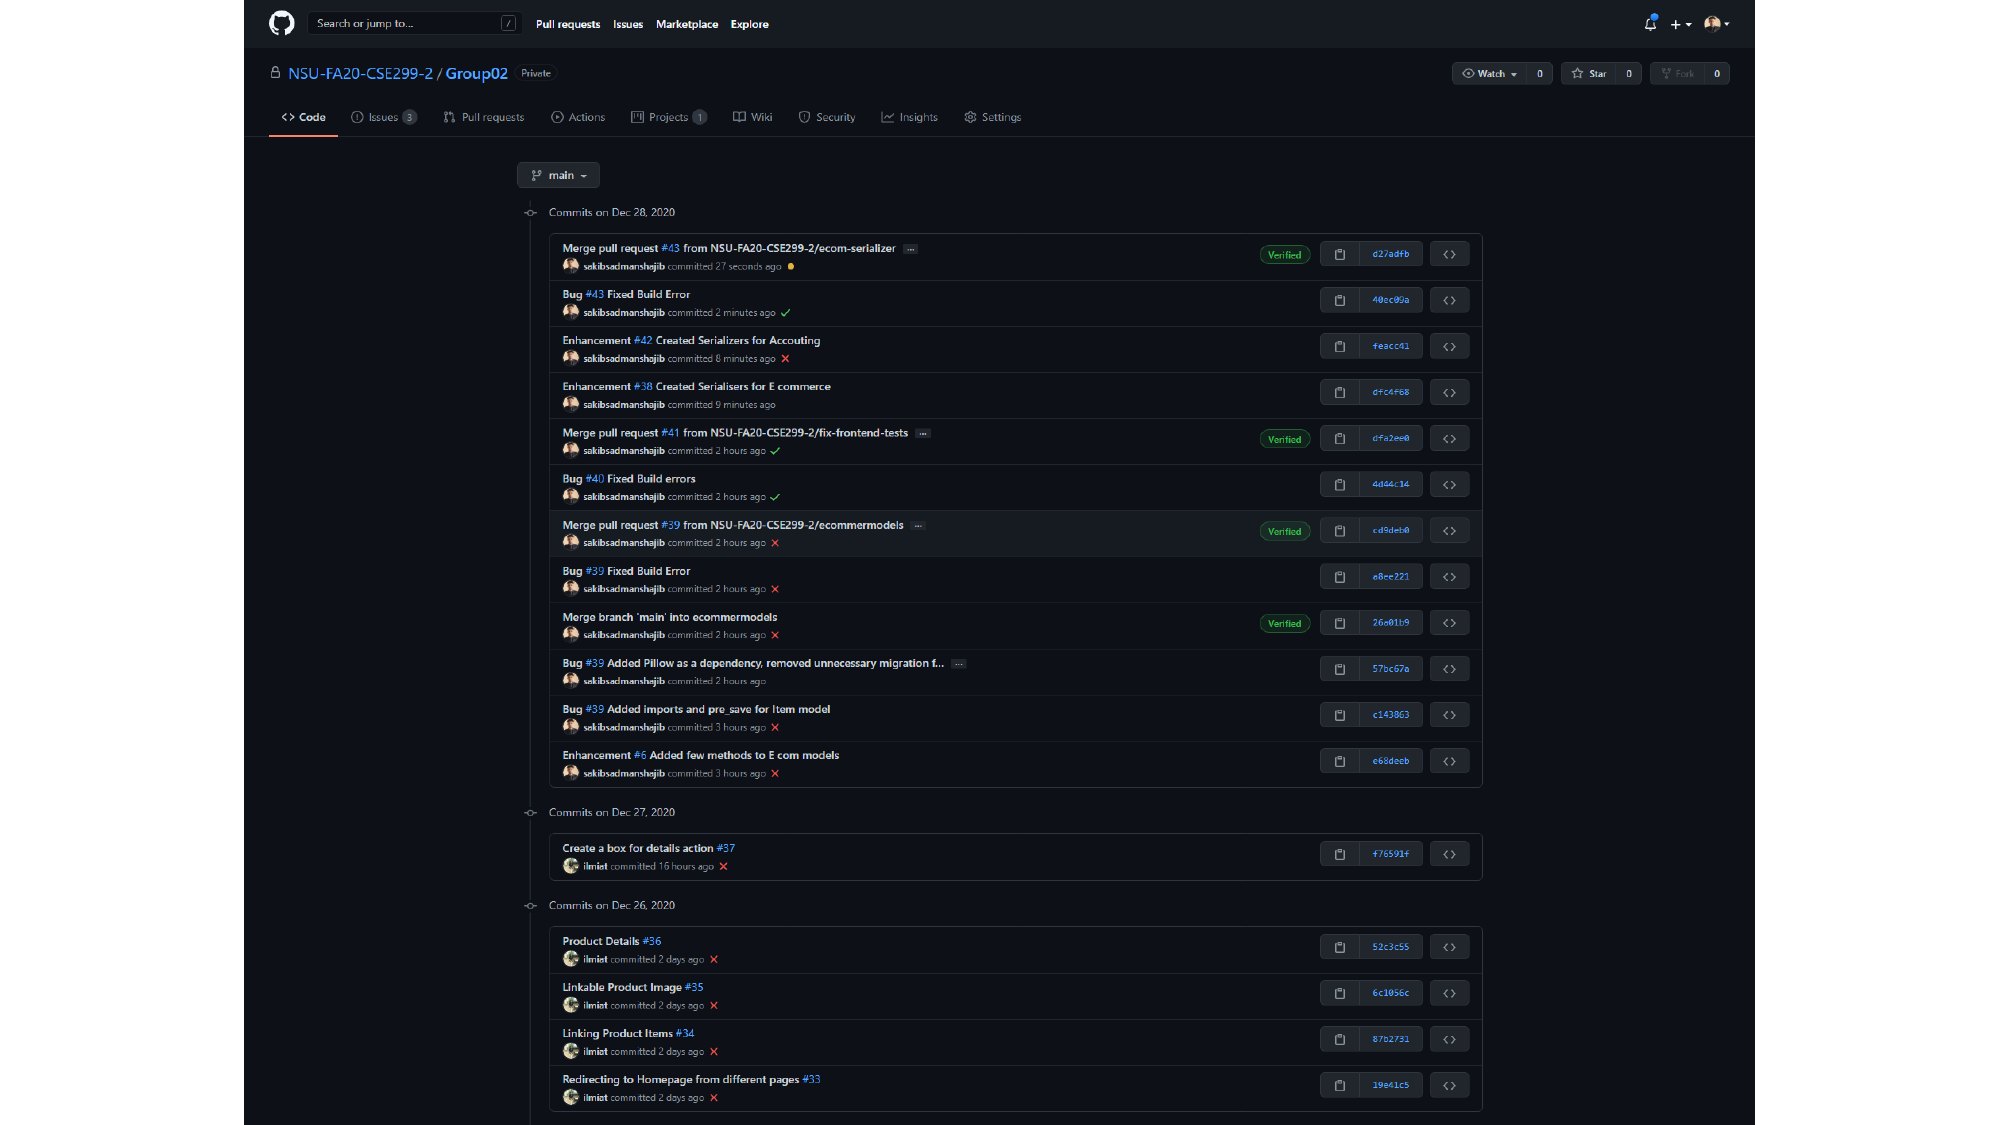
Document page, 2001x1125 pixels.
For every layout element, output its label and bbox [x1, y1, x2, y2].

picture [244, 0, 1755, 1125]
